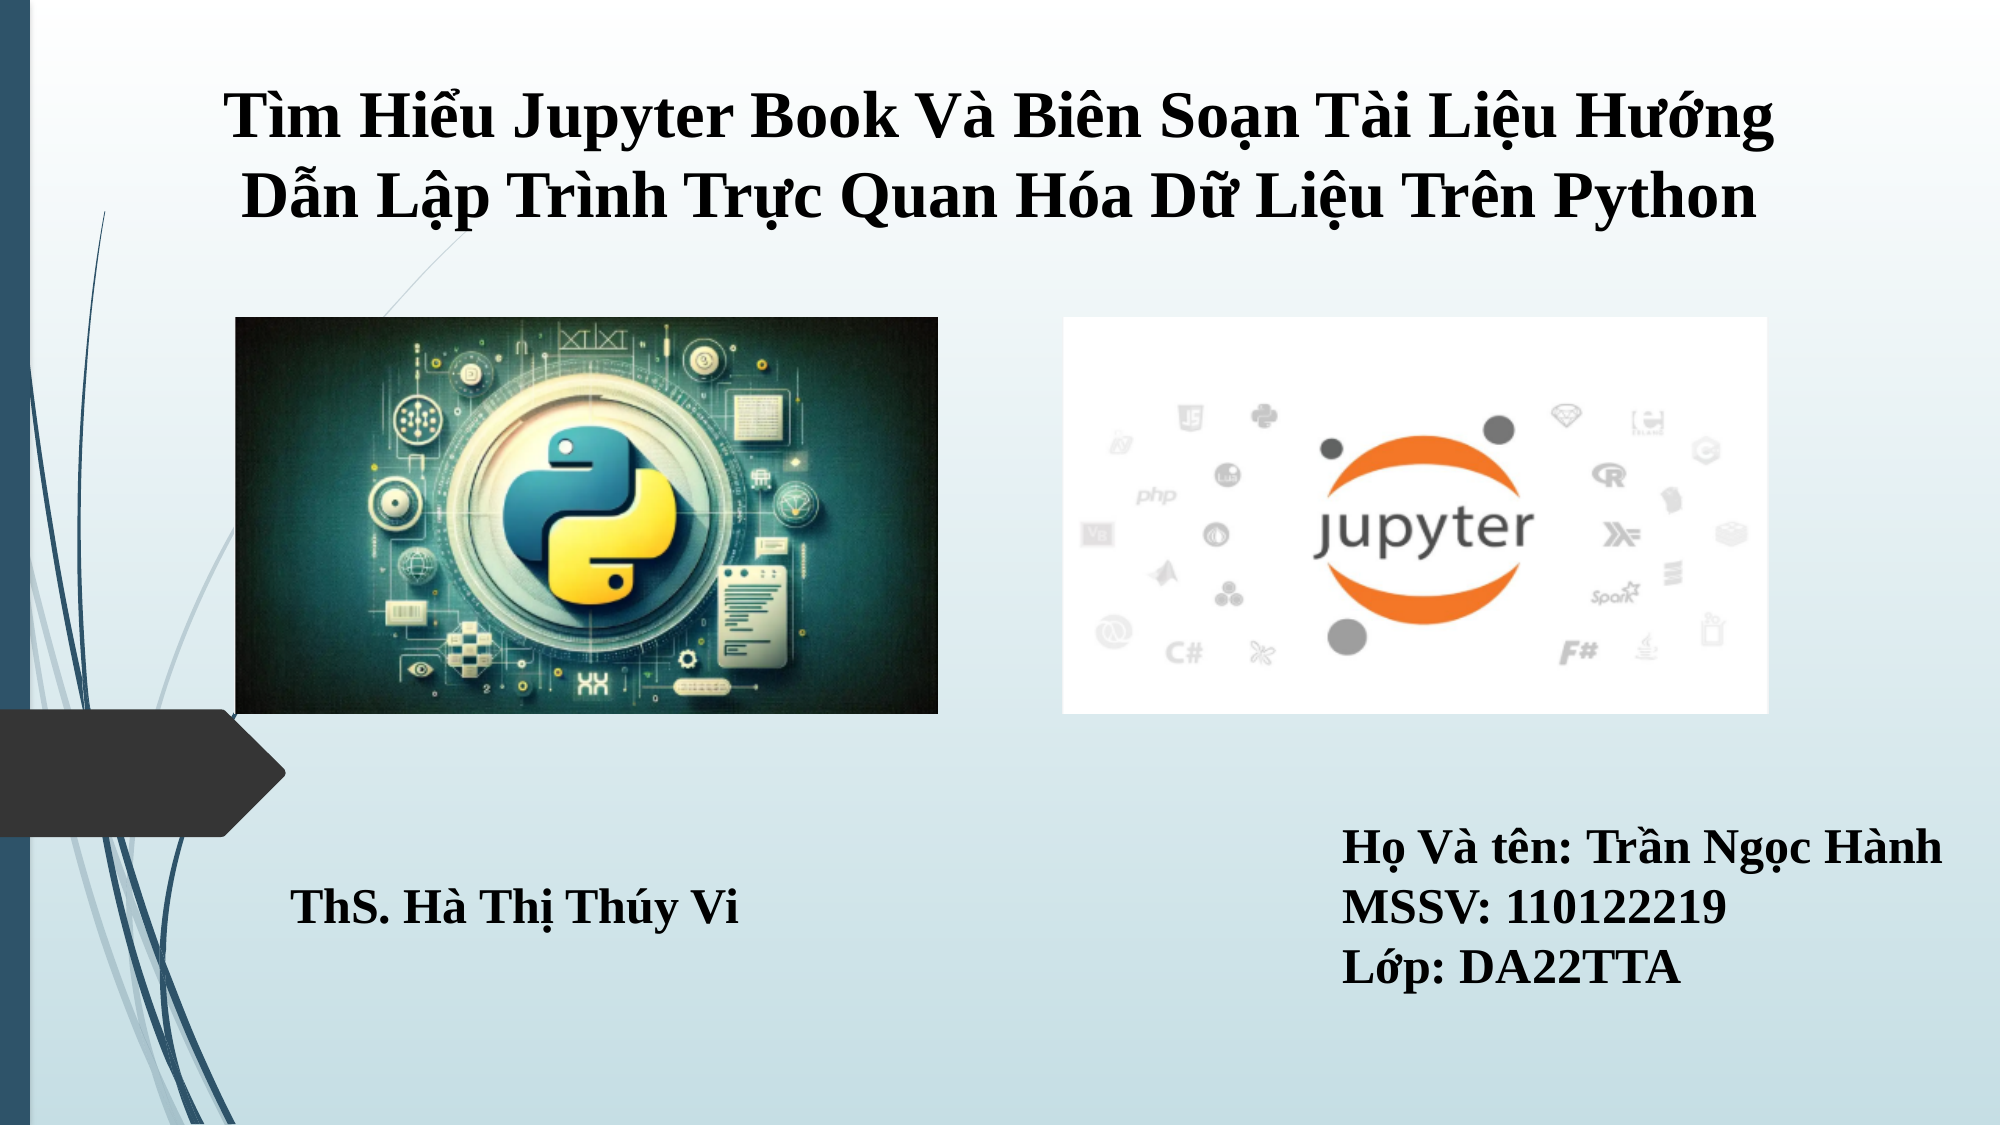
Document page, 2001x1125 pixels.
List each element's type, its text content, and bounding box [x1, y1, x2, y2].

text_box Họ Và tên: Trần Ngọc Hành MSSV: 110122219 Lớp: DA22TTA [1327, 805, 2000, 1001]
picture [1062, 316, 1770, 715]
text_box ThS. Hà Thị Thúy Vi [275, 866, 810, 942]
text_box Tìm Hiểu Jupyter Book Và Biên Soạn Tài Liệu Hướng Dẫn Lập Trình Trực Quan Hóa Dữ Liệu Trên Python [150, 63, 1850, 283]
picture [233, 316, 938, 715]
